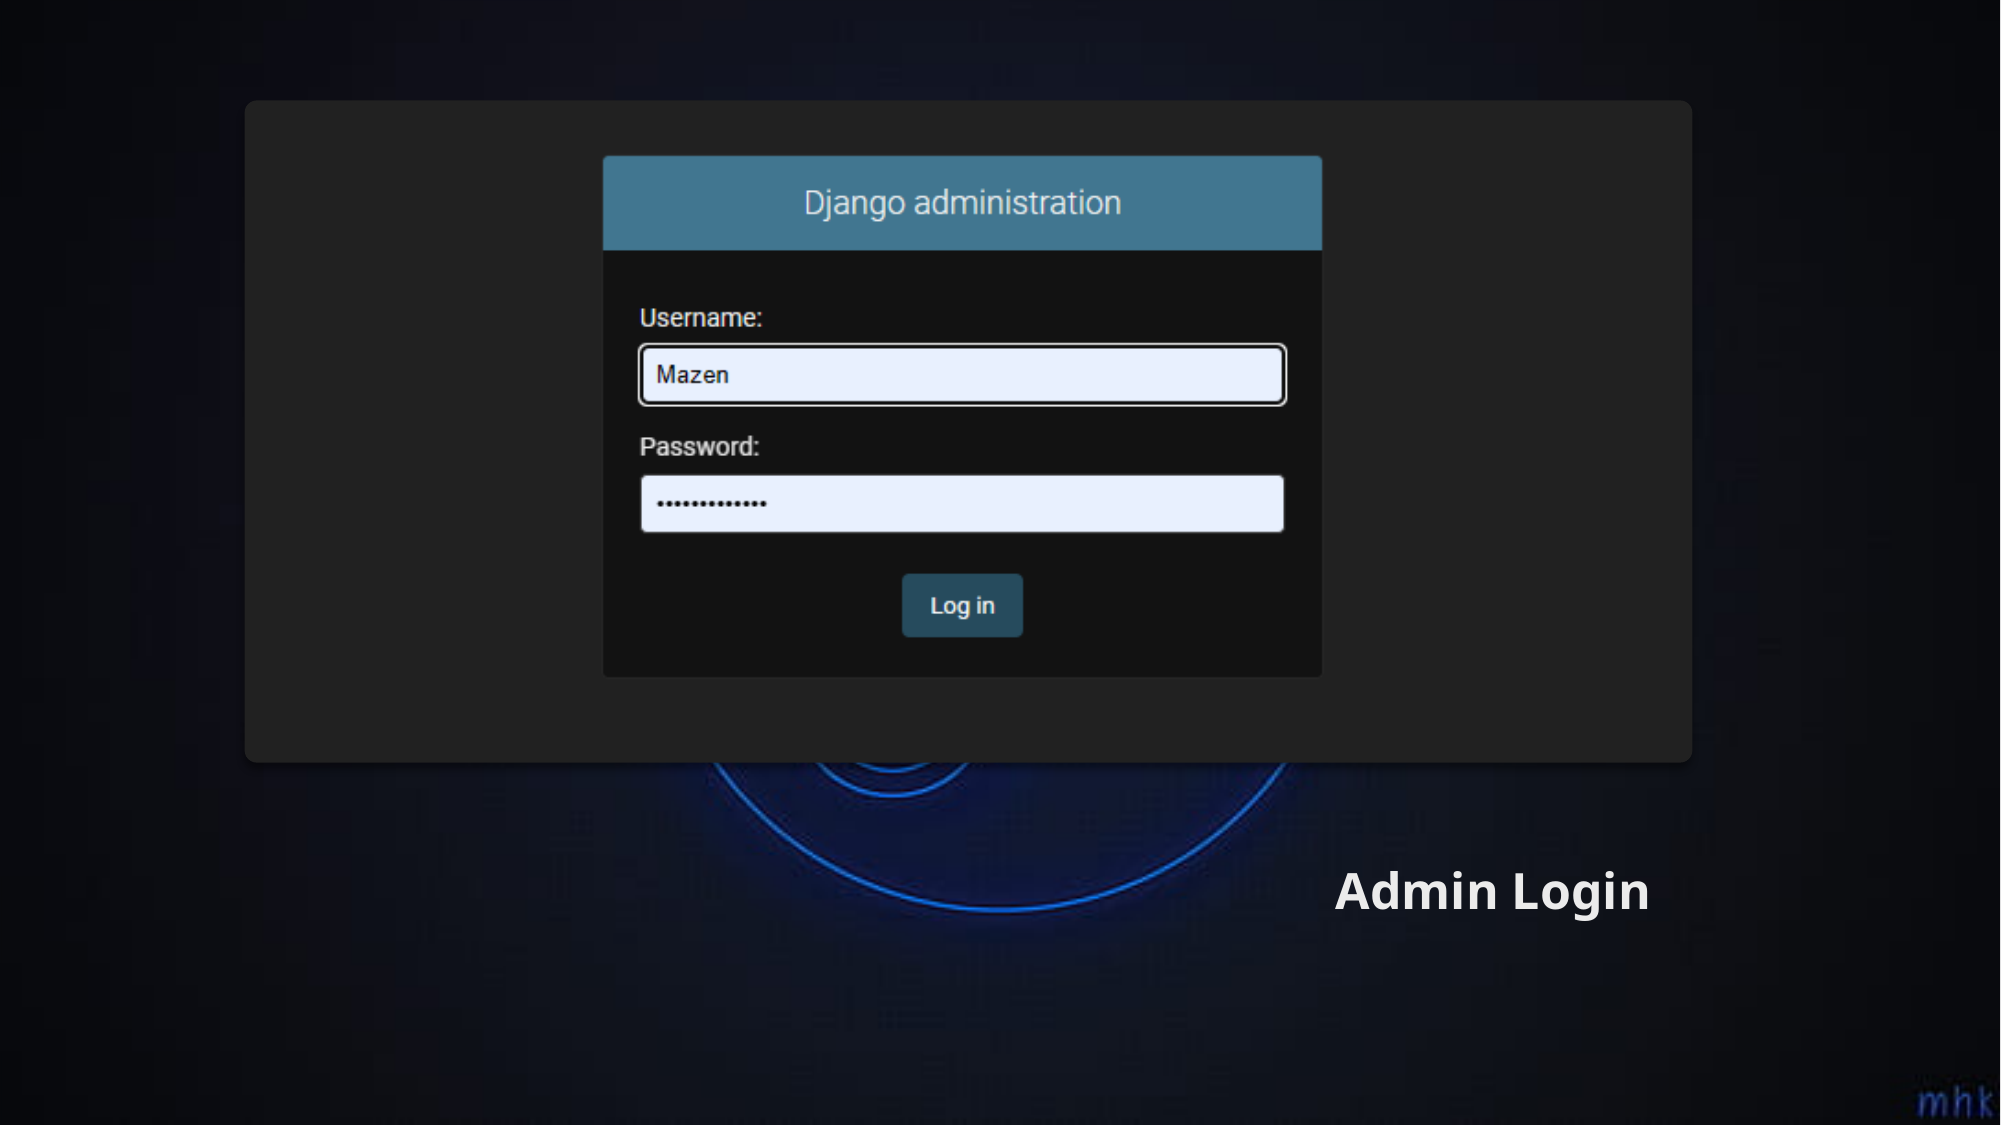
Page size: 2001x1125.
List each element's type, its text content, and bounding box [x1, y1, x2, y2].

picture [0, 0, 2001, 1125]
title Admin Login [244, 833, 1693, 927]
